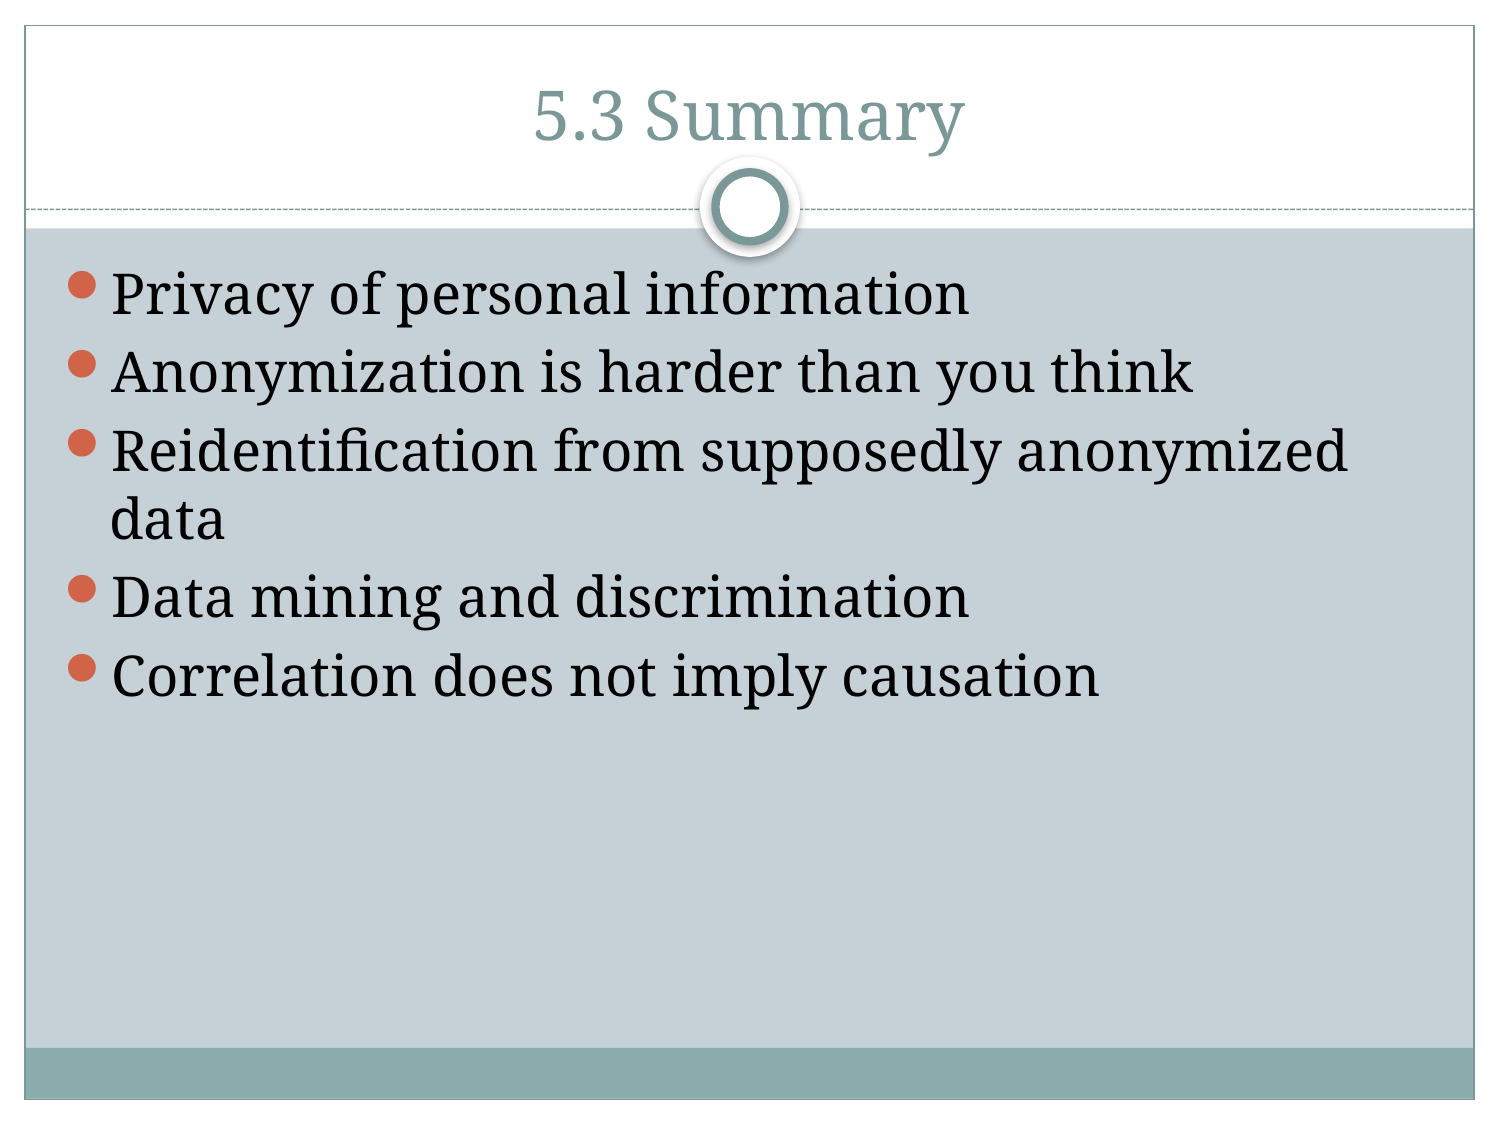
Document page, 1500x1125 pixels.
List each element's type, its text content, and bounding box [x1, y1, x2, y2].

list Privacy of personal information Anonymization is harder than you think Reidentification from supposedly anonymized data Data mining and discrimination Correlation does not imply causation [49, 250, 1445, 1001]
title 5.3 Summary [49, 37, 1450, 162]
